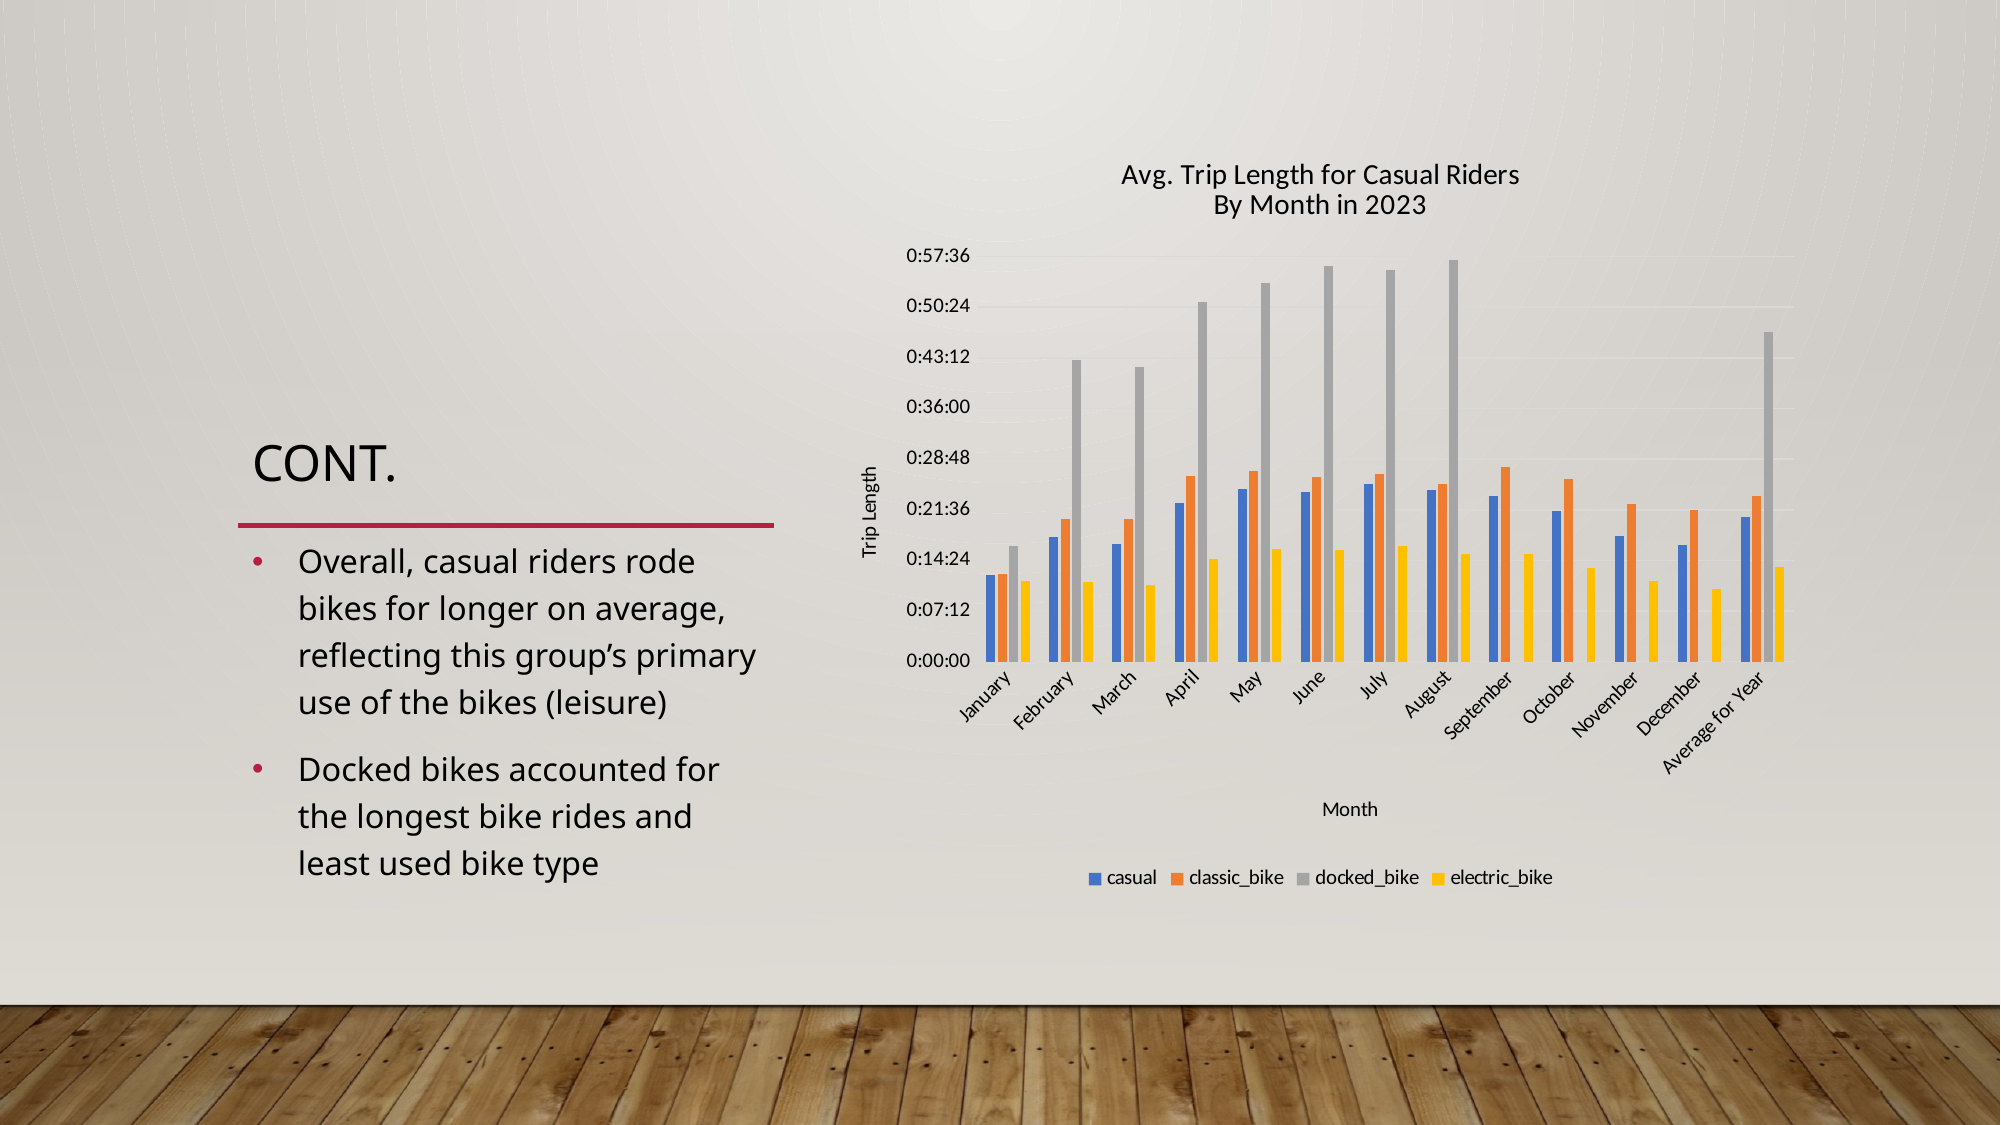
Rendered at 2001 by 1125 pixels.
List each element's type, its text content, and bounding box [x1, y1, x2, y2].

title Cont. [236, 131, 774, 500]
chart [827, 130, 1814, 896]
list Overall, casual riders rode bikes for longer on average, reflecting this group’s primary use of the bikes (leisure) Docked bikes accounted for the longest bike rides and least used bike type [236, 526, 775, 936]
picture [0, 1005, 2000, 1125]
